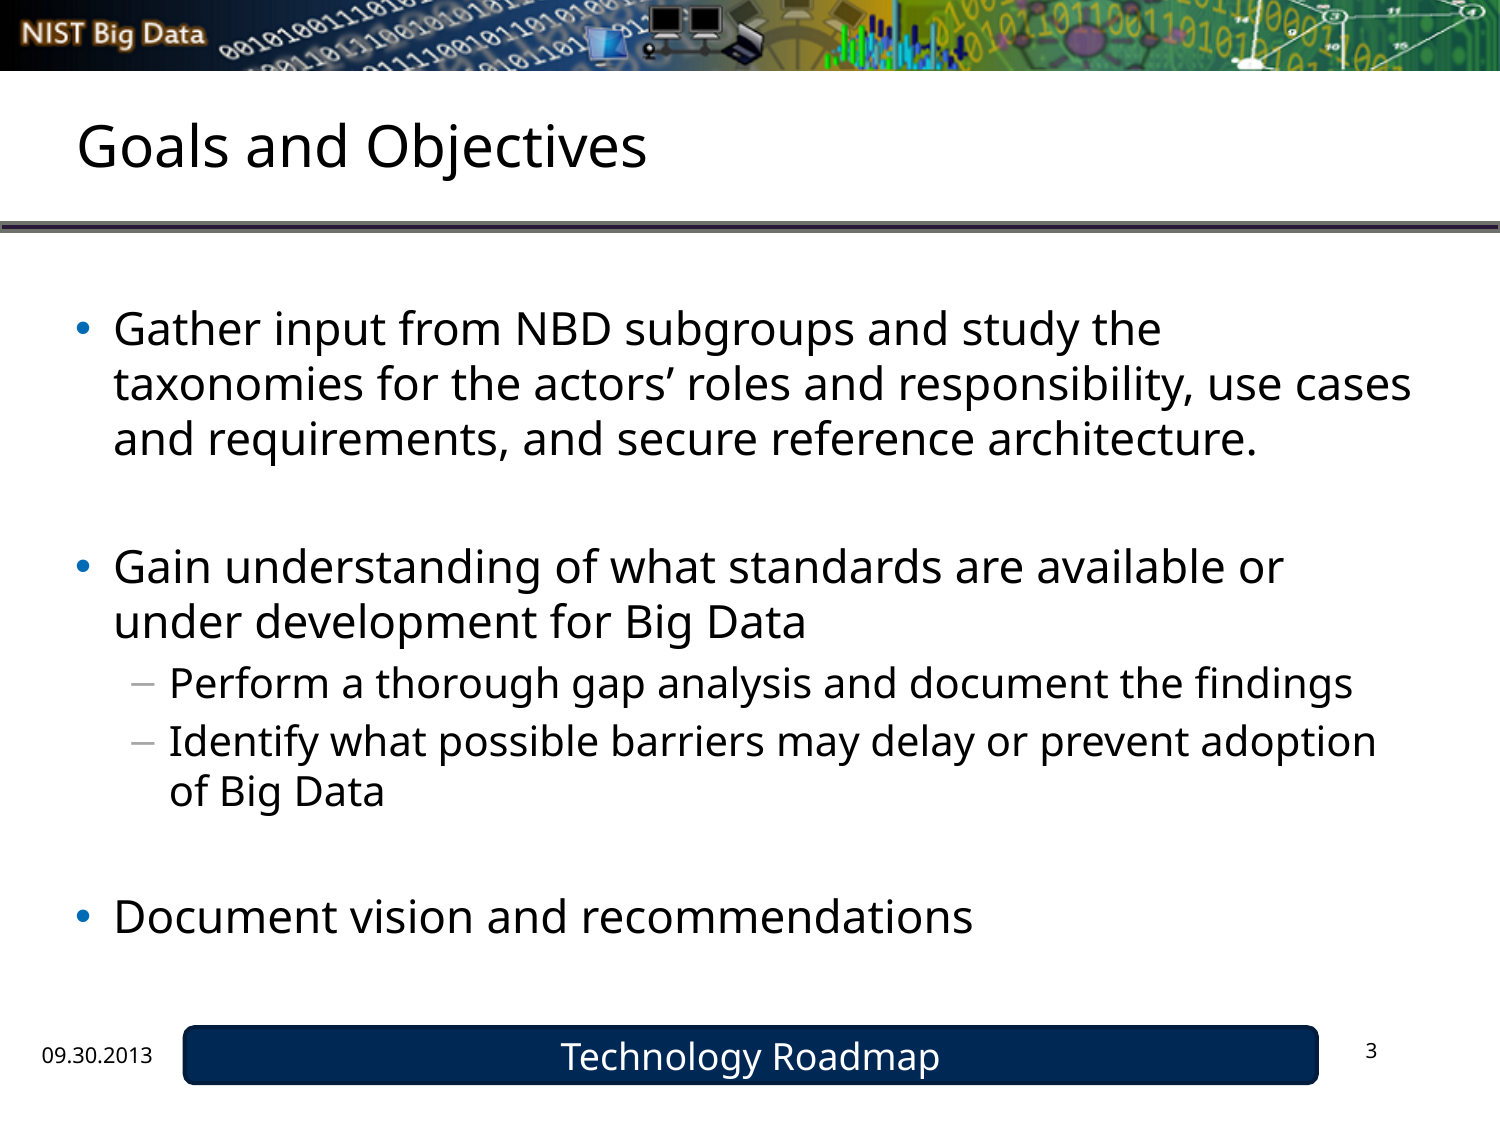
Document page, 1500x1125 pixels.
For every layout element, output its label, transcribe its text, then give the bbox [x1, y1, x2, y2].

text_box 09.30.2013 [23, 1025, 172, 1085]
list Gather input from NBD subgroups and study the taxonomies for the actors’ roles and responsibility, use cases and requirements, and secure reference architecture. Gain understanding of what standards are available or under development for Big Data Perform a thorough gap analysis and document the findings Identify what possible barriers may delay or prevent adoption of Big Data Document vision and recommendations [75, 299, 1425, 975]
slide_number 3 [1365, 1037, 1426, 1064]
text_box Technology Roadmap [182, 1025, 1319, 1086]
title Goals and Objectives [76, 78, 1424, 212]
picture [0, 0, 1500, 71]
